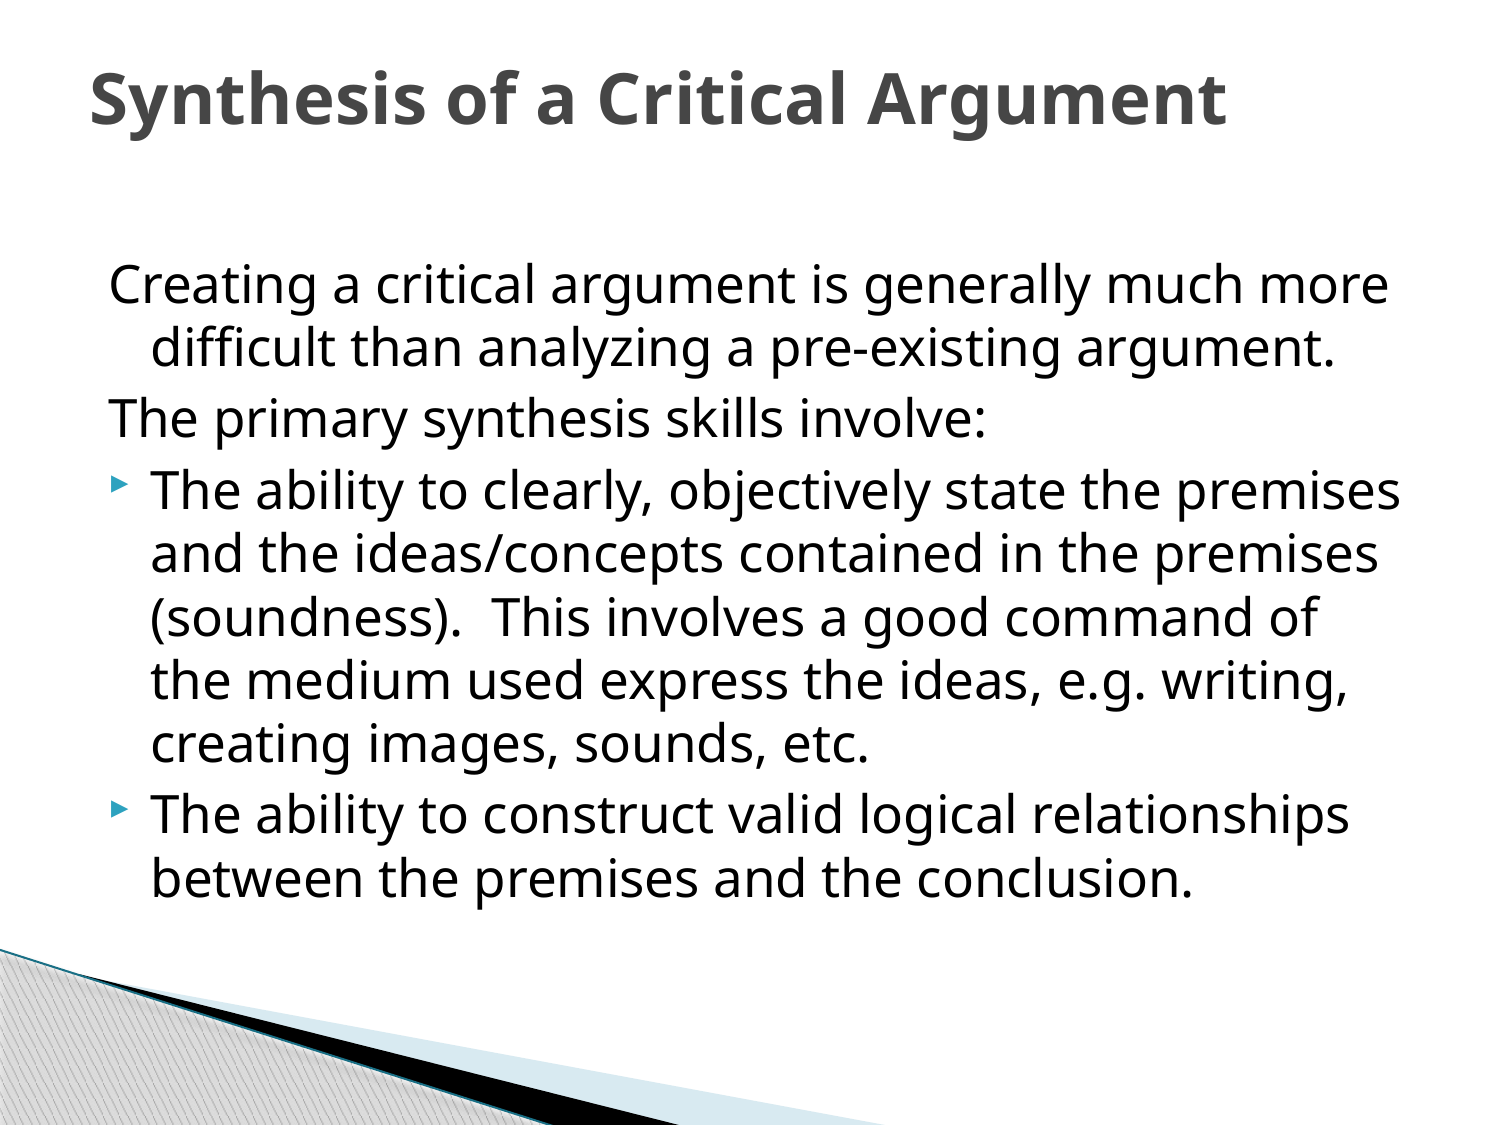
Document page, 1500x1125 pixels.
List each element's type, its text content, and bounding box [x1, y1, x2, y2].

title Synthesis of a Critical Argument [75, 45, 1425, 233]
list Creating a critical argument is generally much more difficult than analyzing a pre-existing argument. The primary synthesis skills involve: The ability to clearly, objectively state the premises and the ideas/concepts contained in the premises (soundness). This involves a good command of the medium used express the ideas, e.g. writing, creating images, sounds, etc. The ability to construct valid logical relationships between the premises and the conclusion. [75, 243, 1425, 986]
